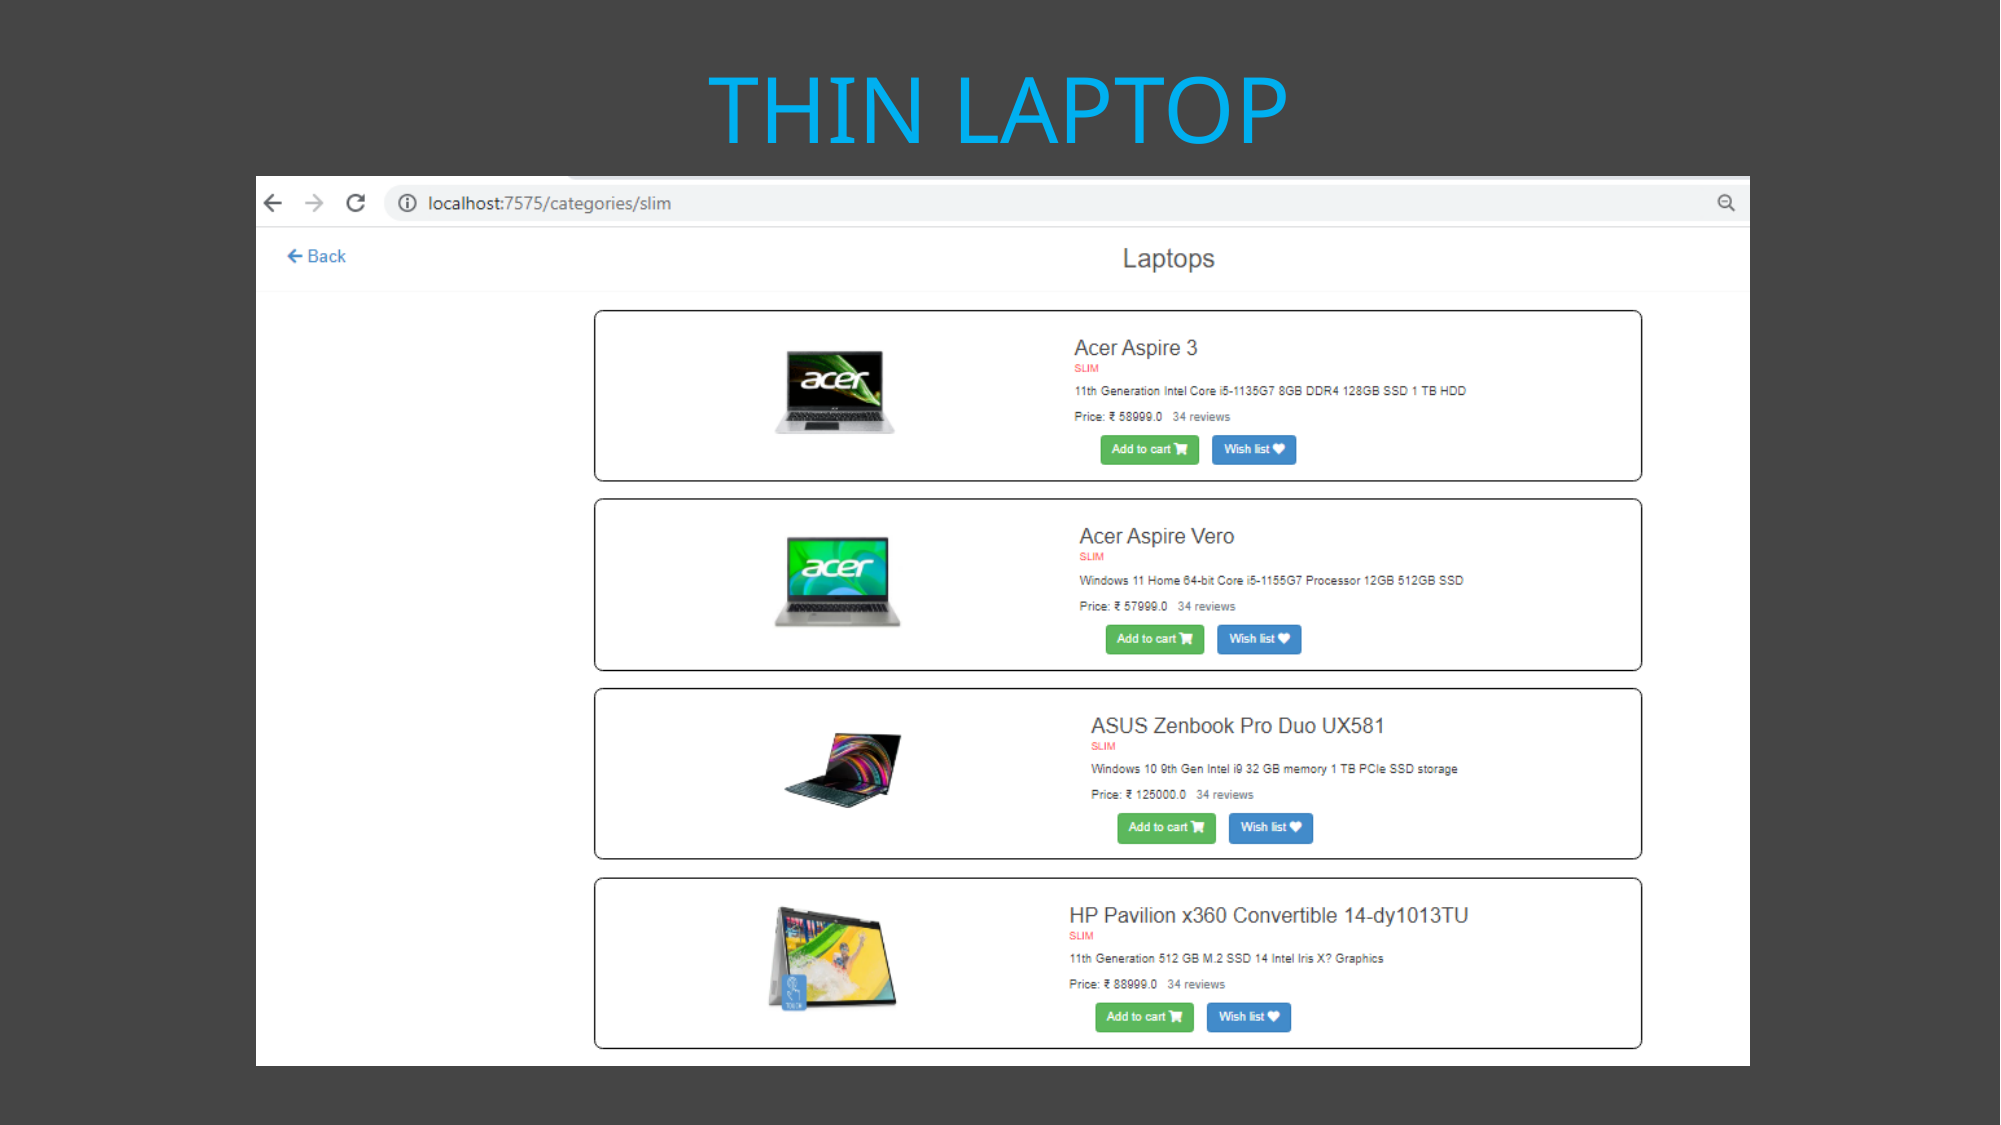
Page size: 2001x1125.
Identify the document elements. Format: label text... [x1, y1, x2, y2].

title THIN LAPTOP [137, 59, 1863, 278]
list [256, 176, 1750, 1066]
